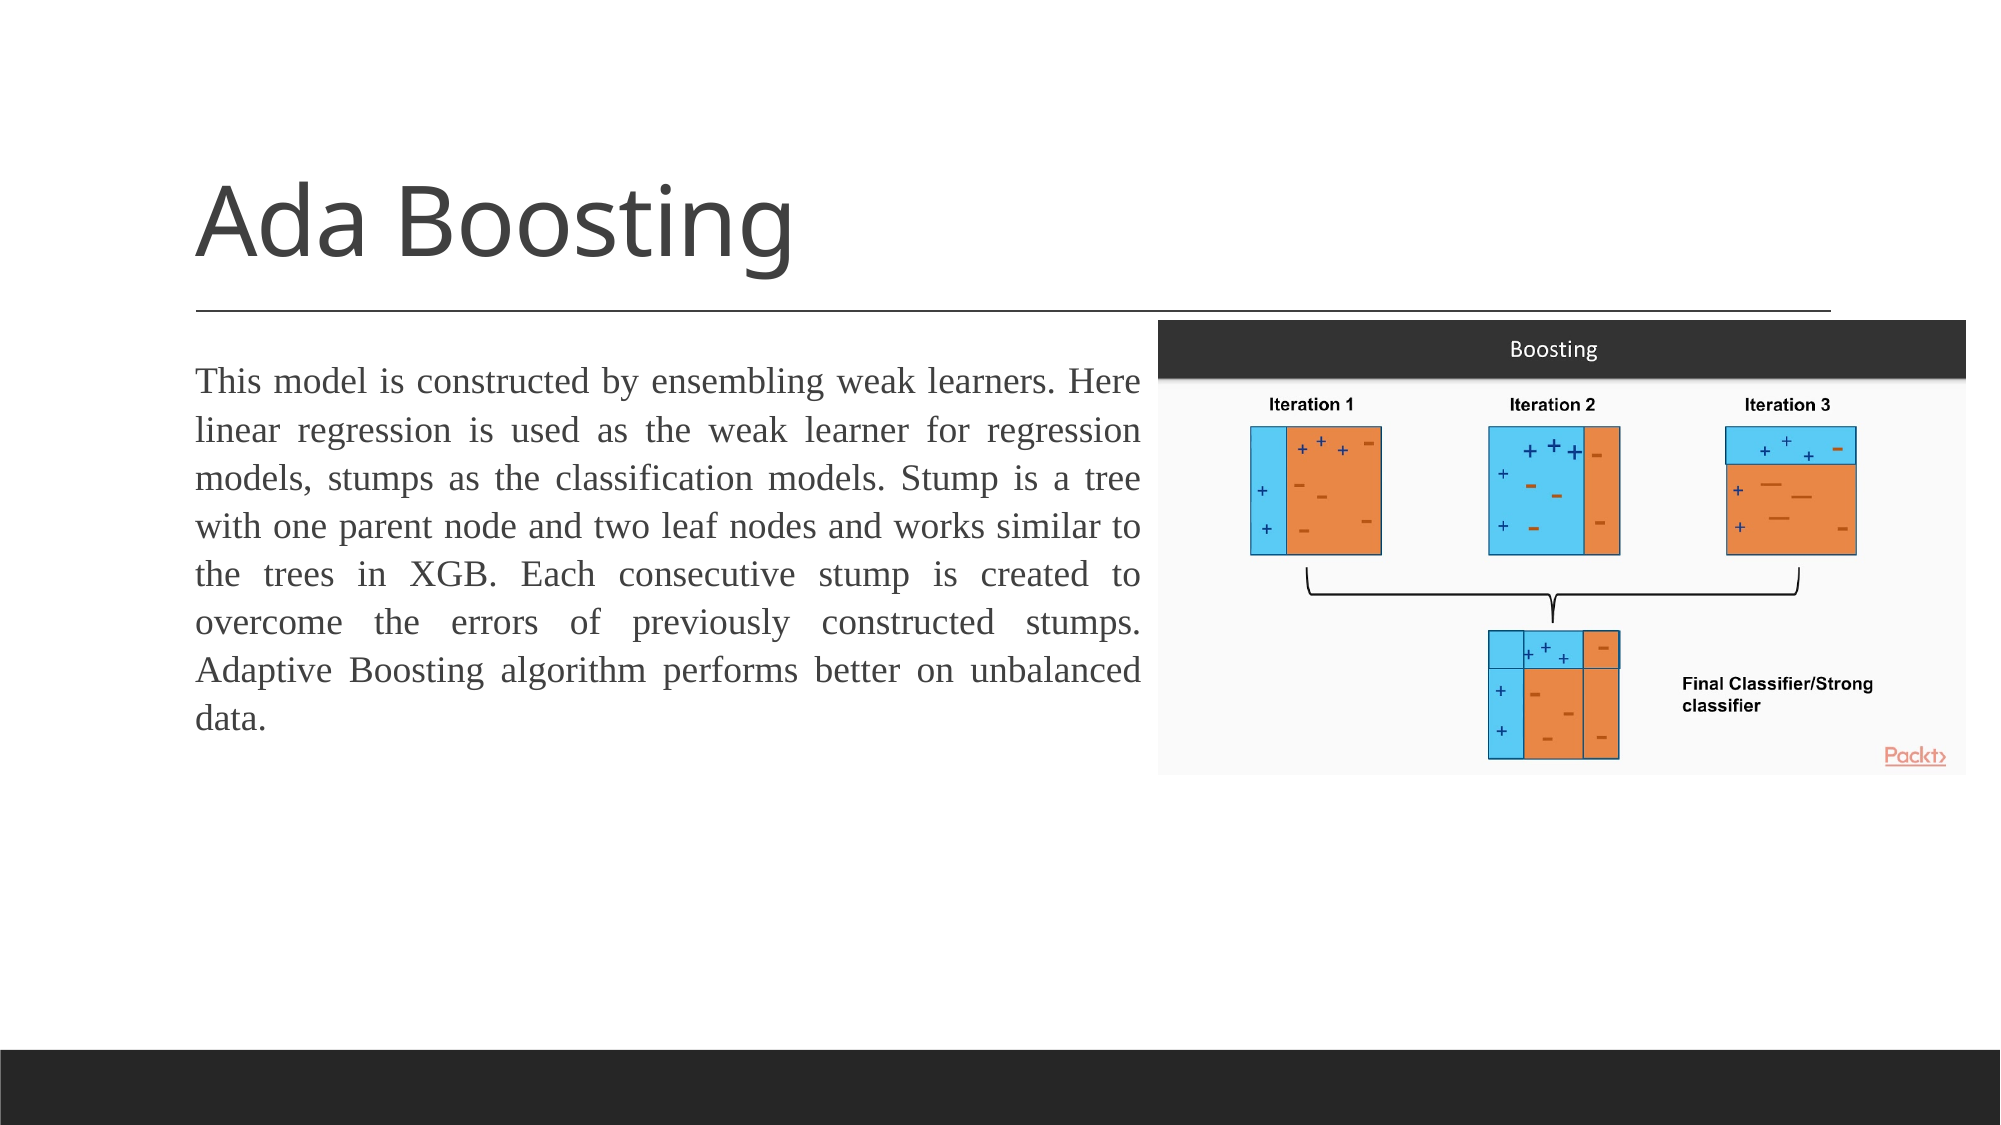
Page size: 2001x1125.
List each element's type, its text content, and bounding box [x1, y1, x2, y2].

title Ada Boosting [180, 47, 1830, 285]
list This model is constructed by ensembling weak learners. Here linear regression is used as the weak learner for regression models, stumps as the classification models. Stump is a tree with one parent node and two leaf nodes and works similar to the trees in XGB. Each consecutive stump is created to overcome the errors of previously constructed stumps. Adaptive Boosting algorithm performs better on unbalanced data. [180, 345, 1143, 963]
picture [1158, 319, 1967, 775]
